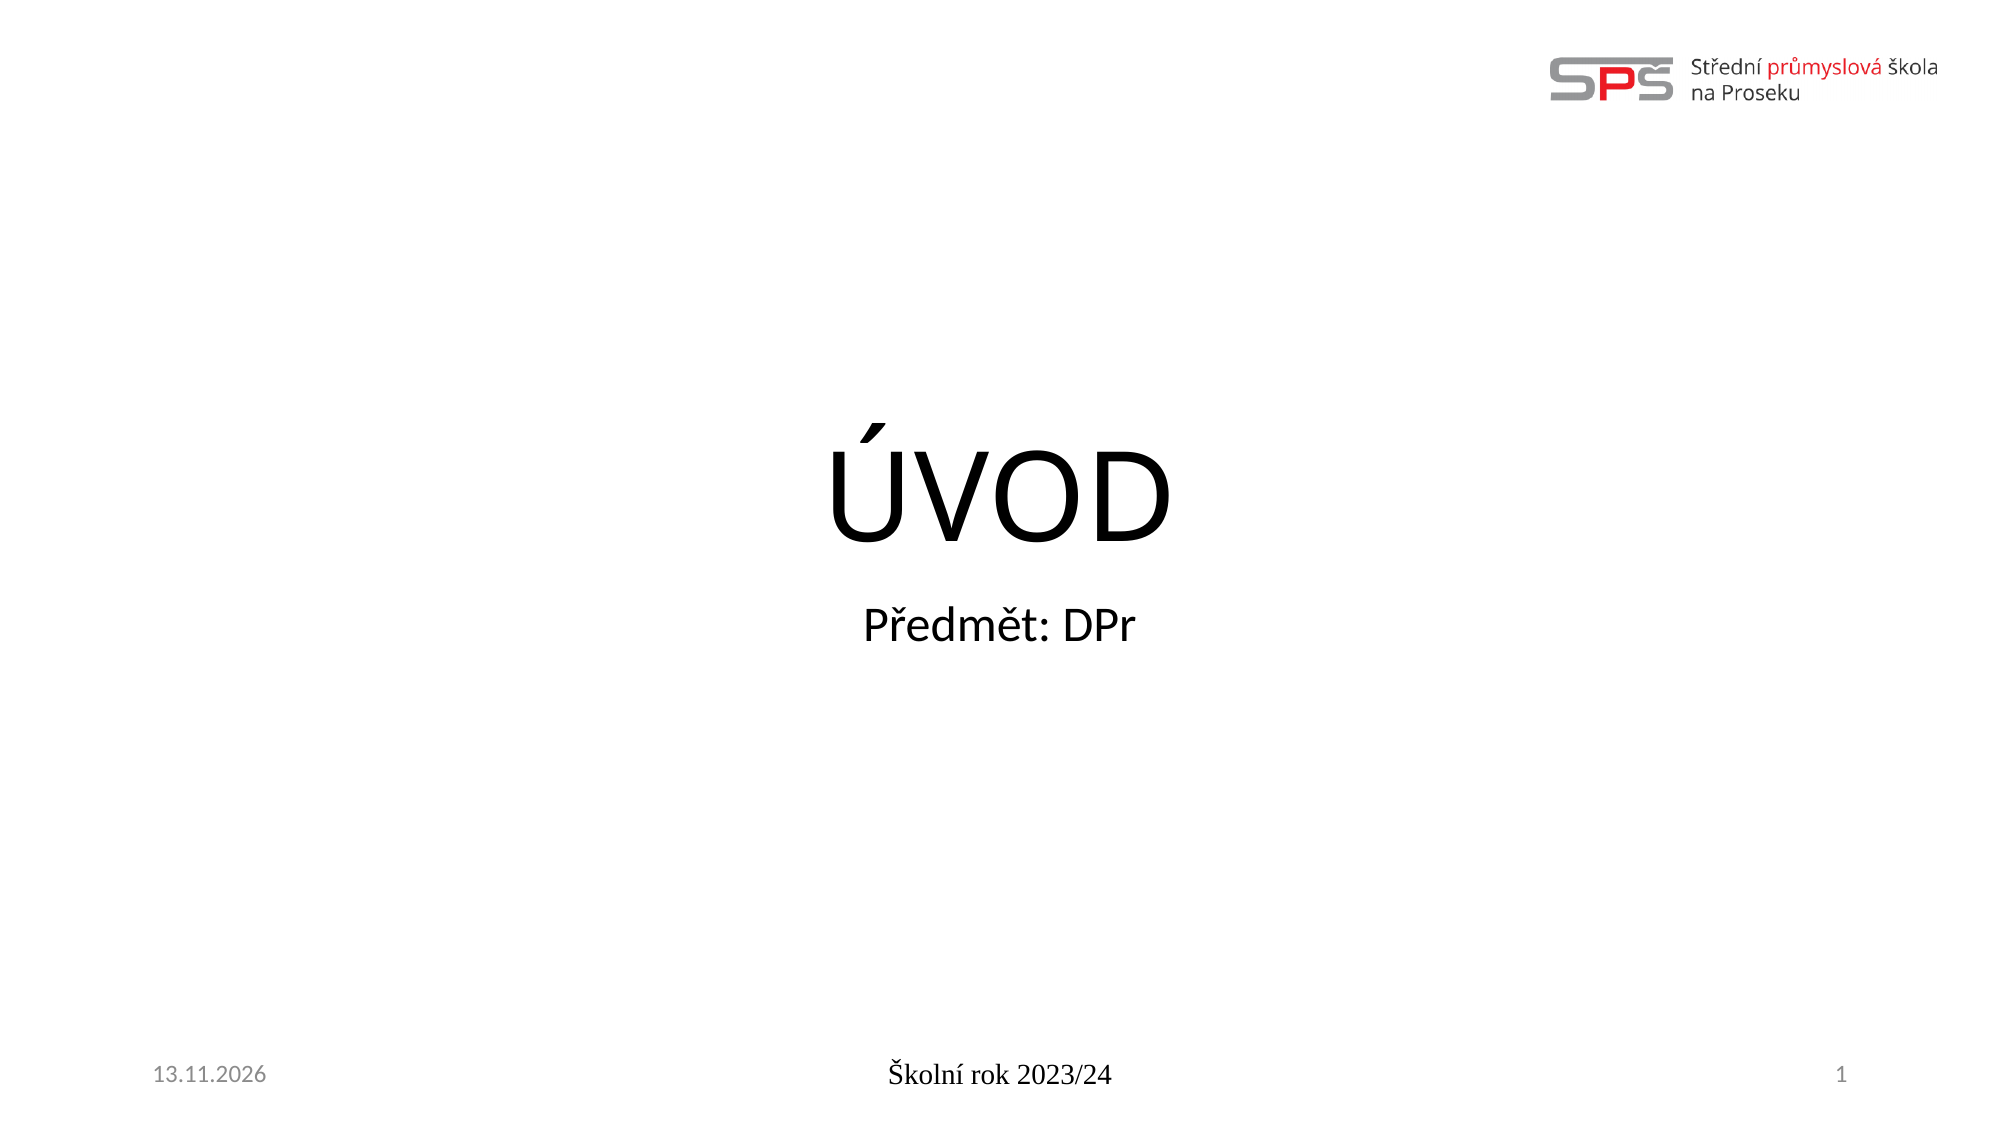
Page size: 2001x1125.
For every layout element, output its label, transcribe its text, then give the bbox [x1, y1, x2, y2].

footer Školní rok 2023/24 [662, 1042, 1338, 1103]
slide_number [137, 1042, 588, 1103]
slide_number 1 [1412, 1042, 1863, 1103]
picture [1524, 22, 1975, 134]
title Úvod [249, 184, 1750, 576]
subtitle Předmět: DPr [249, 590, 1750, 863]
